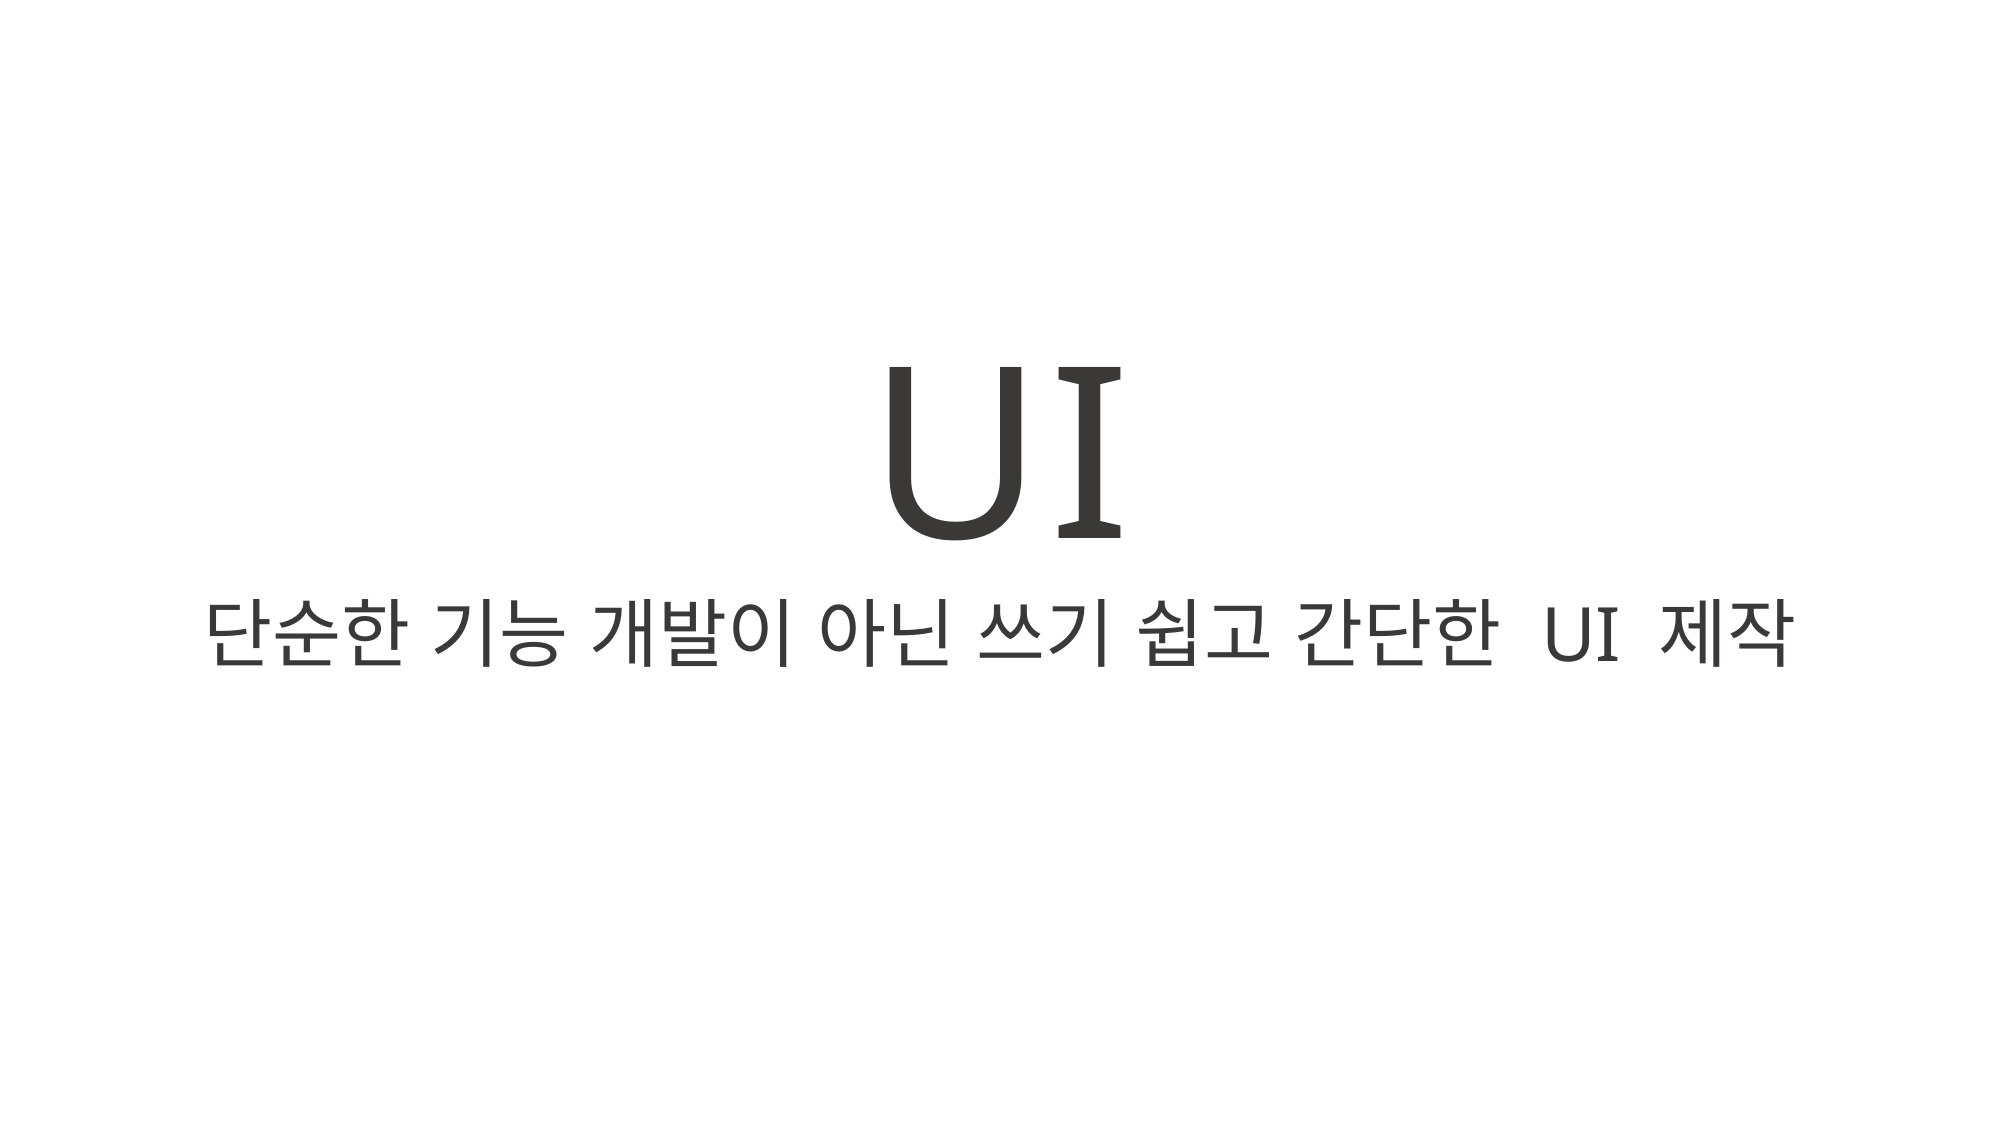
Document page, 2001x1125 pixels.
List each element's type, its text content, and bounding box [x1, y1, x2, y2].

text_box UI 단순한 기능 개발이 아닌 쓰기 쉽고 간단한 UI 제작 [188, 291, 1812, 684]
